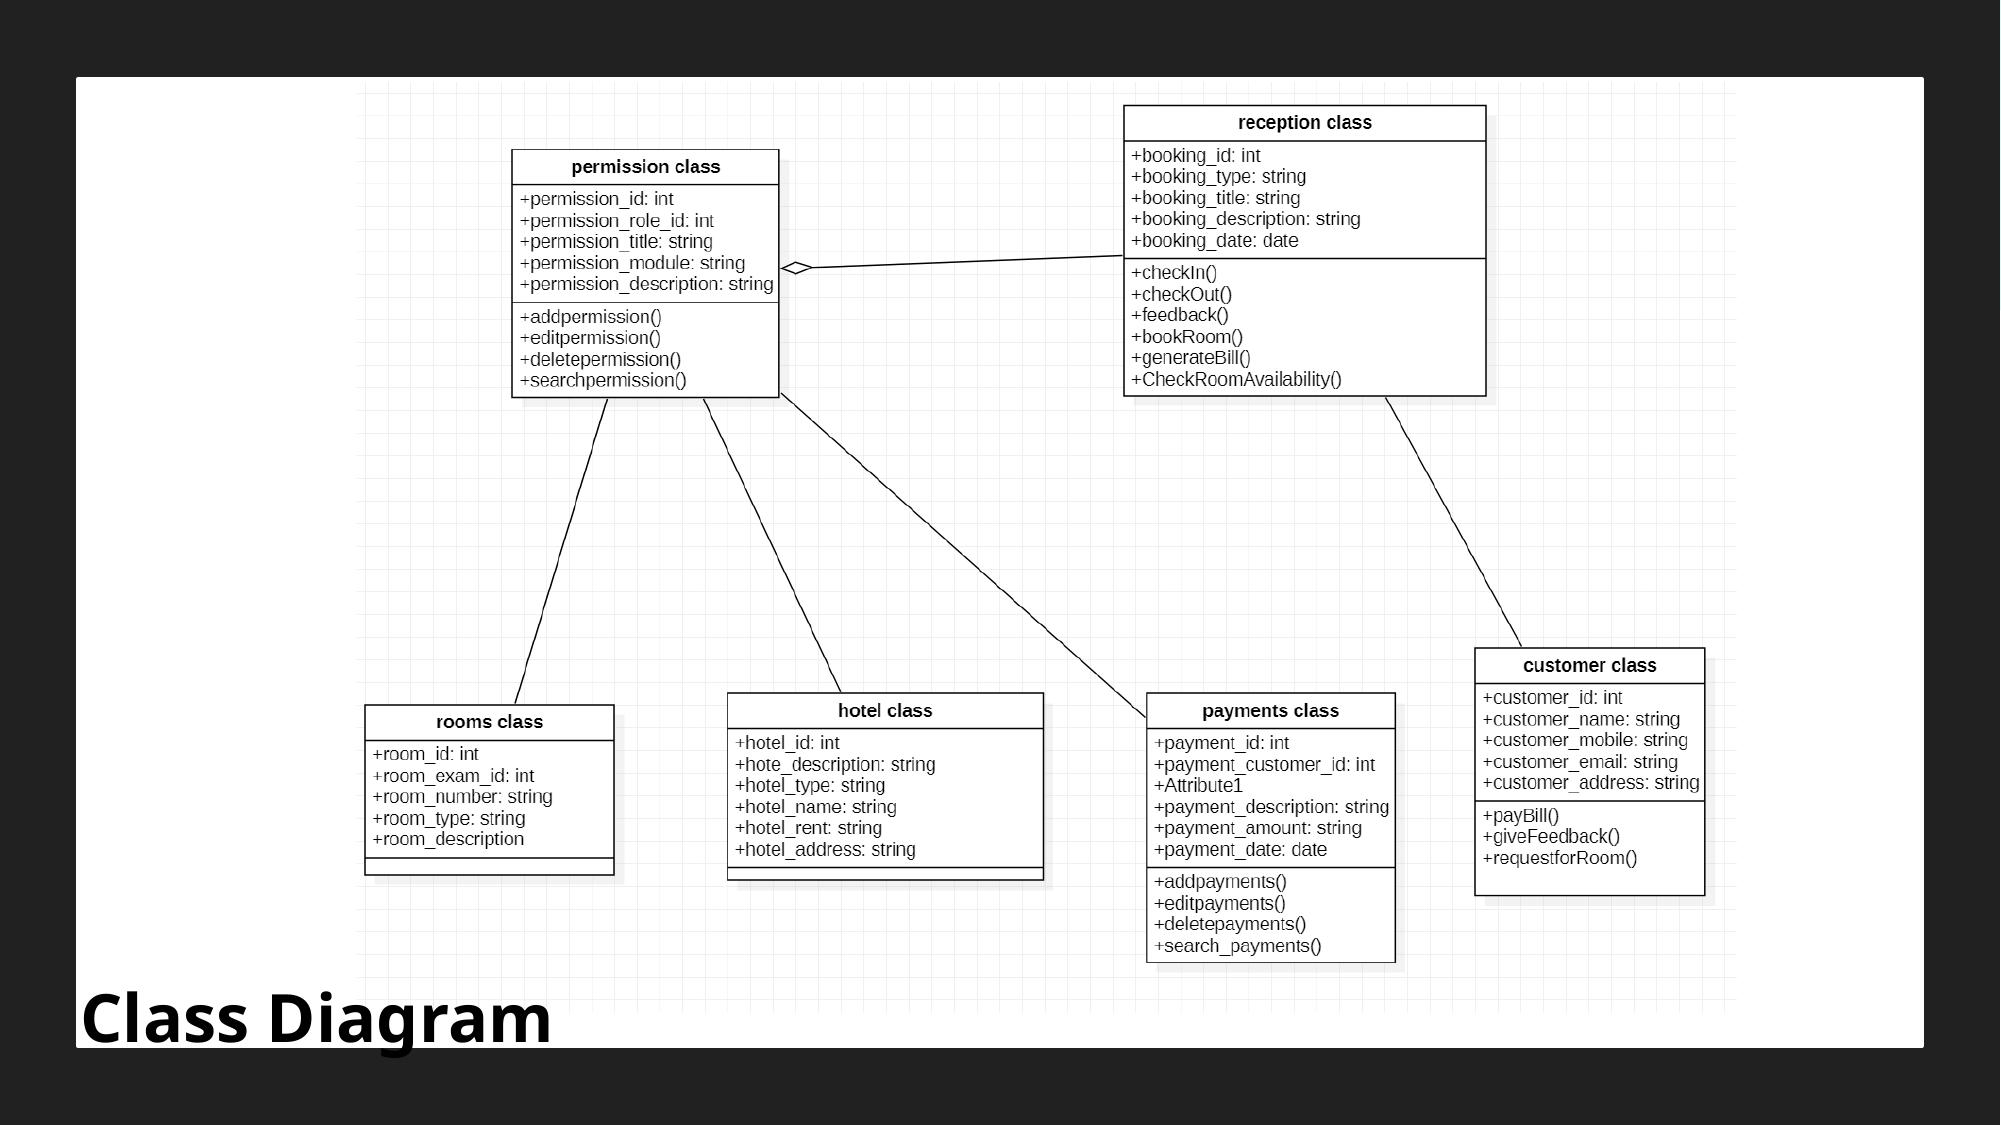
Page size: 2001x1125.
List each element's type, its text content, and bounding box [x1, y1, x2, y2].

text_box Class Diagram [65, 952, 1859, 1063]
picture [357, 82, 1737, 1014]
text_box [77, 77, 1923, 1048]
text_box [0, 0, 2000, 1125]
